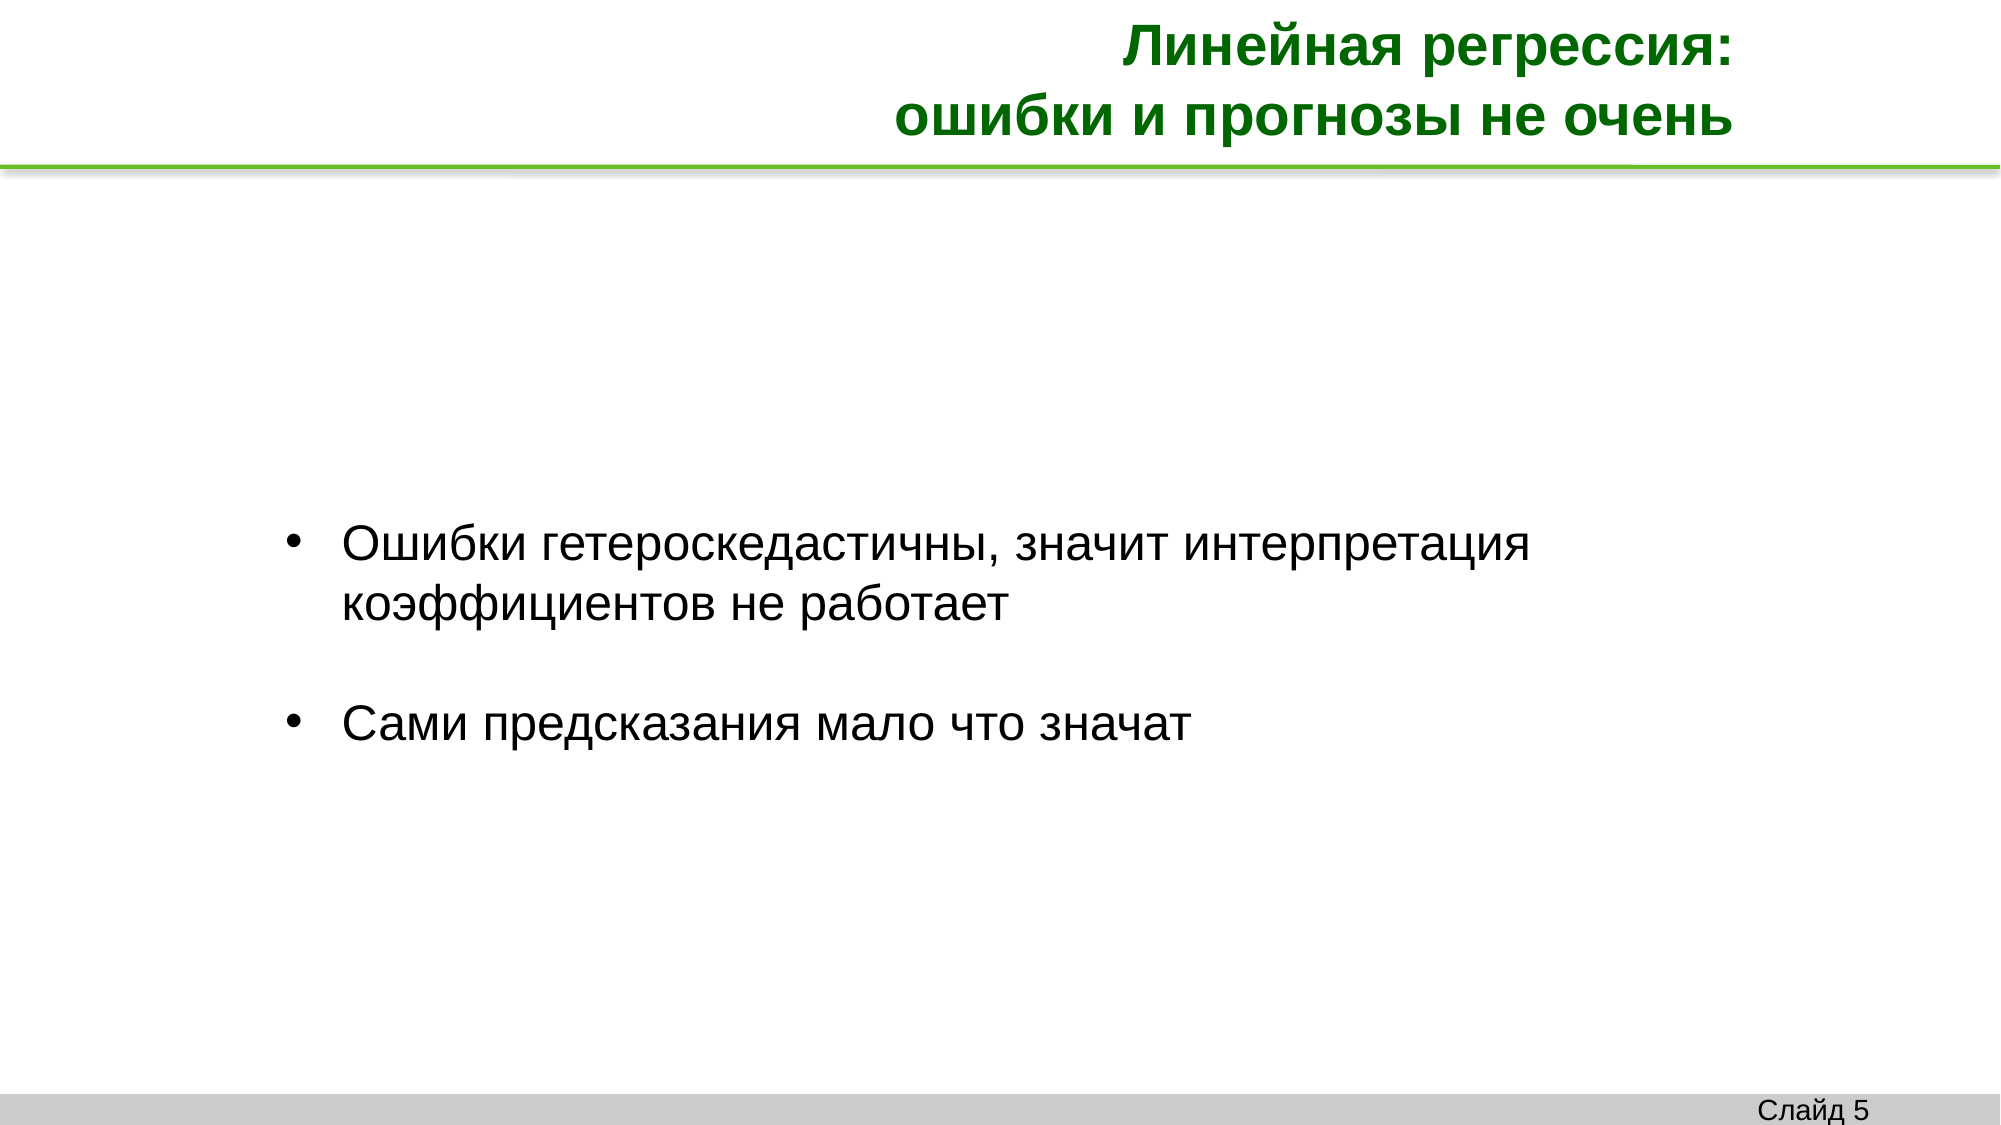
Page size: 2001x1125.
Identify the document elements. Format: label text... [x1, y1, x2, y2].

text_box Ошибки гетероскедастичны, значит интерпретация коэффициентов не работает Сами предсказания мало что значат [270, 503, 1732, 759]
text_box Линейная регрессия: ошибки и прогнозы не очень [252, 0, 1750, 160]
